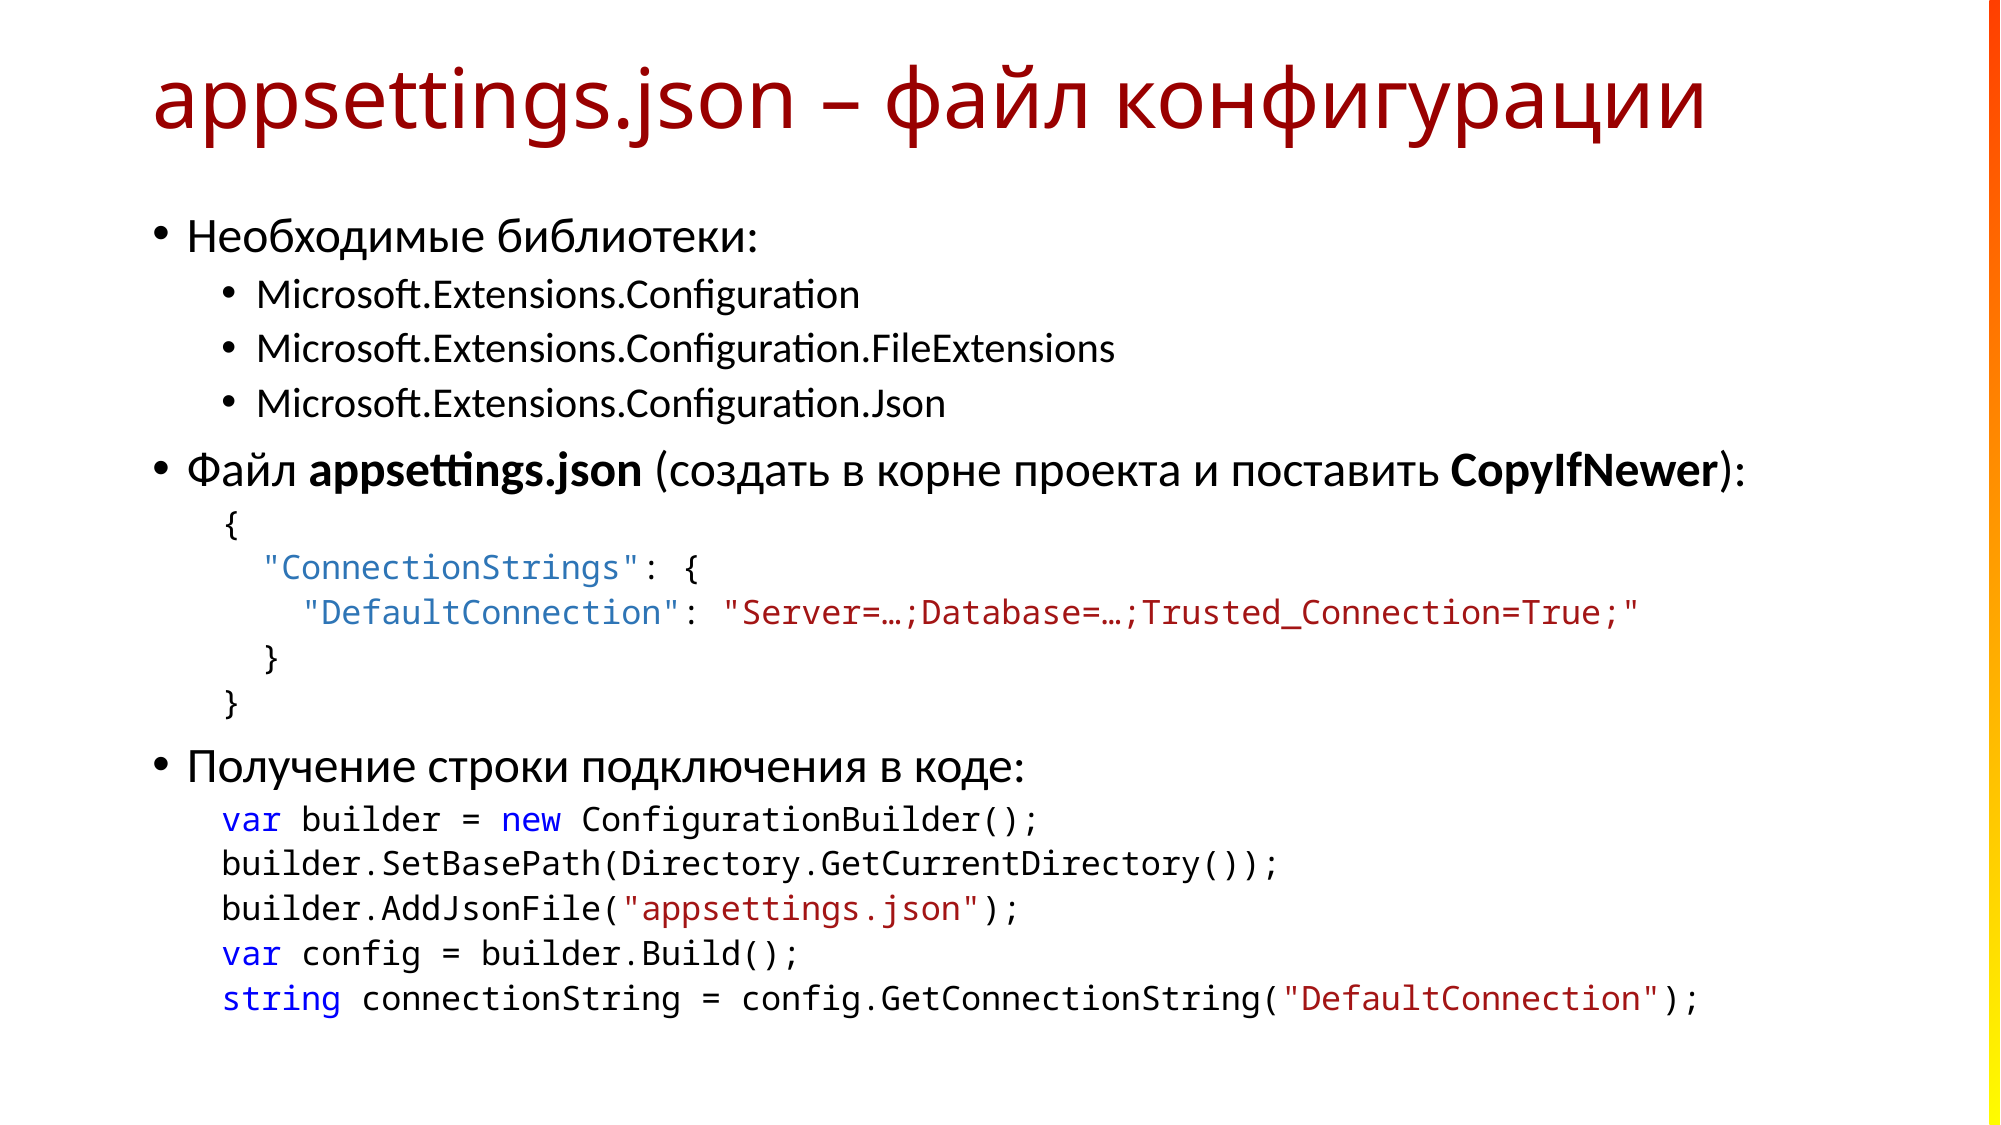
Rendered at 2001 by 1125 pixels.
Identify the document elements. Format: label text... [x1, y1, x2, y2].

title appsettings.json – файл конфигурации [137, 22, 1863, 182]
list Необходимые библиотеки: Microsoft.Extensions.Configuration Microsoft.Extensions.Configuration.FileExtensions Microsoft.Extensions.Configuration.Json Файл appsettings.json (создать в корне проекта и поставить CopyIfNewer): { "ConnectionStrings": { "DefaultConnection": "Server=…;Database=…;Trusted_Connection=True;" } } Получение строки подключения в коде: var builder = new ConfigurationBuilder(); builder.SetBasePath(Directory.GetCurrentDirectory()); builder.AddJsonFile("appsettings.json"); var config = builder.Build(); string connectionString = config.GetConnectionString("DefaultConnection"); [137, 201, 1863, 1027]
